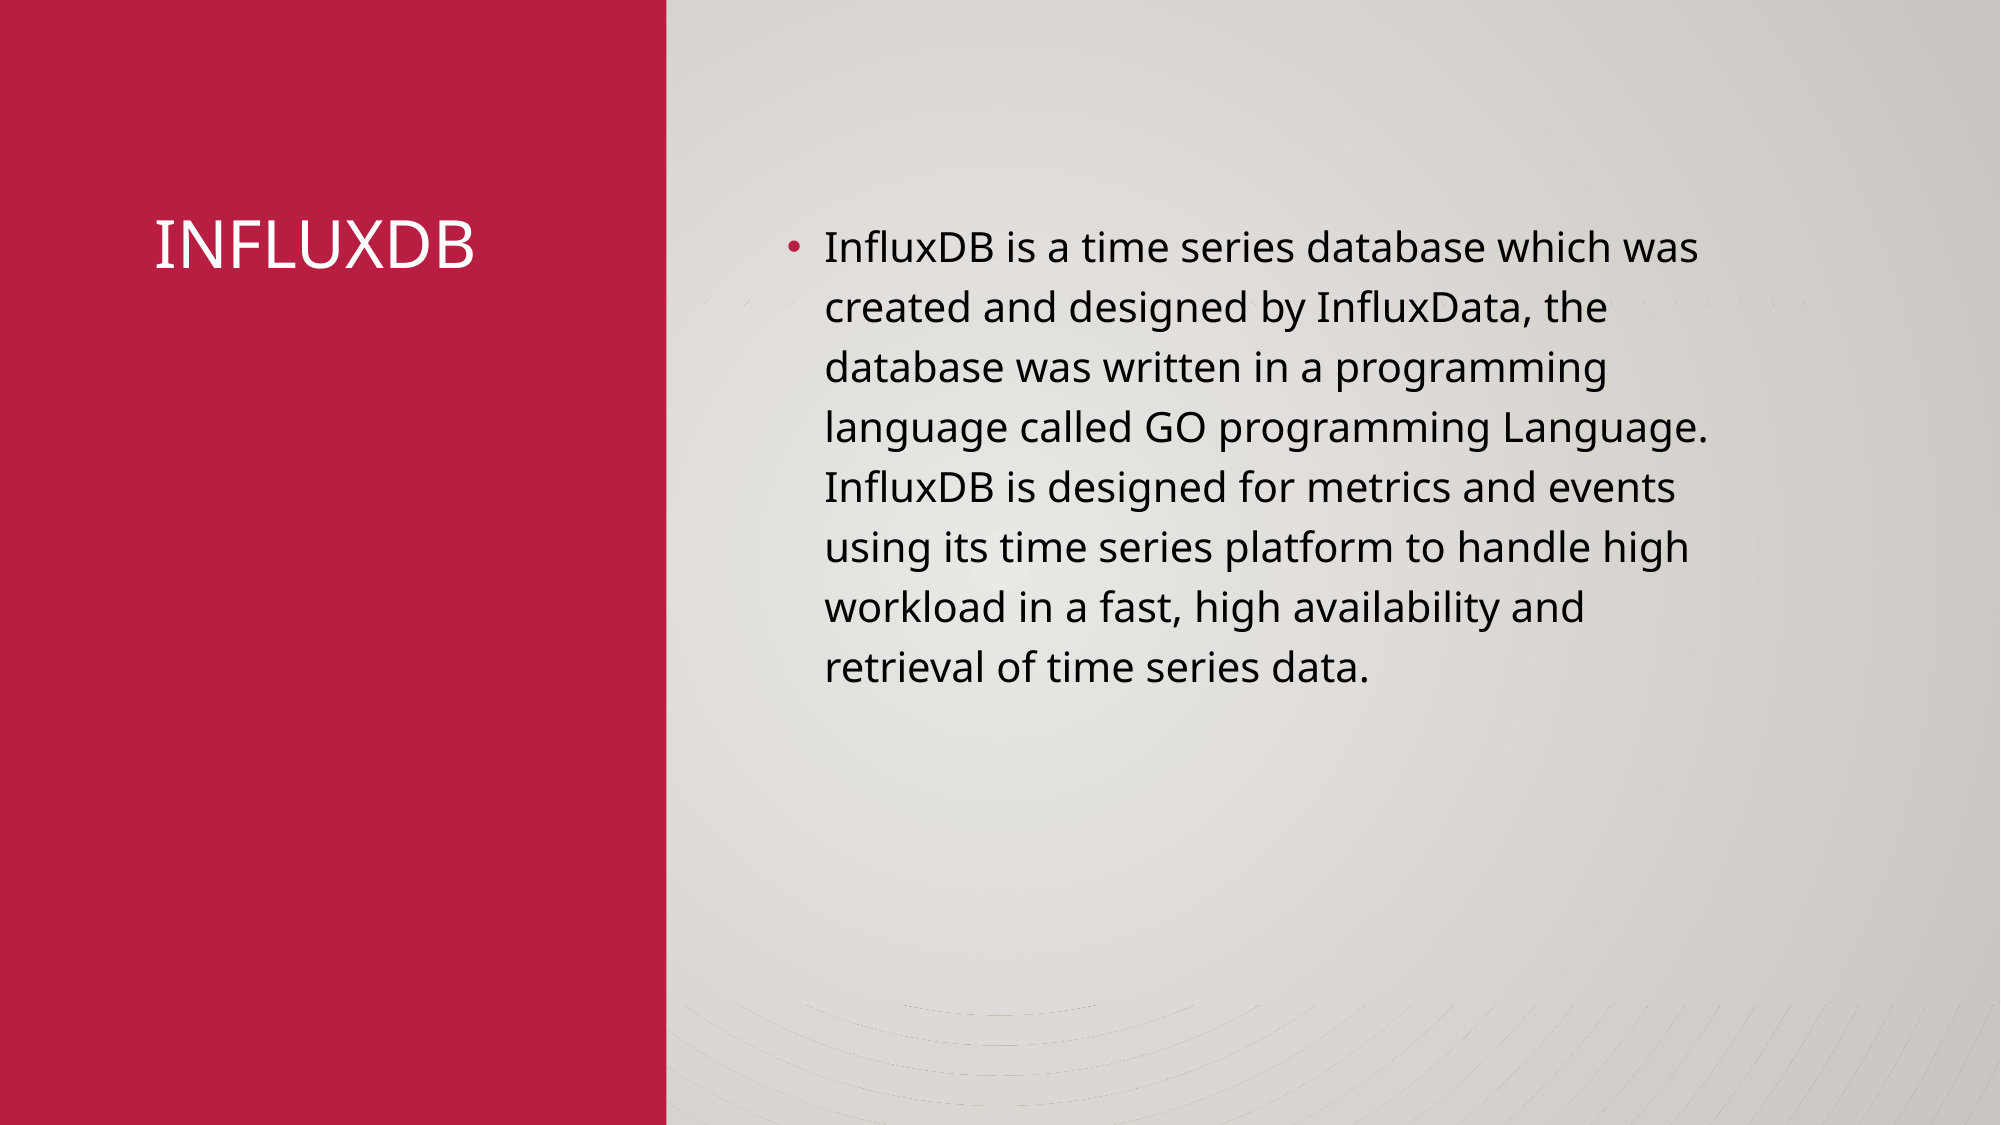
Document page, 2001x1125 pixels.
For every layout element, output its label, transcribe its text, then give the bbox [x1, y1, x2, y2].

text_box [667, 0, 2000, 1125]
title INFLUXDB [139, 203, 587, 956]
list InfluxDB is a time series database which was created and designed by InfluxData, the database was written in a programming language called GO programming Language. InfluxDB is designed for metrics and events using its time series platform to handle high workload in a fast, high availability and retrieval of time series data. [771, 203, 1762, 1010]
text_box [0, 0, 667, 1125]
